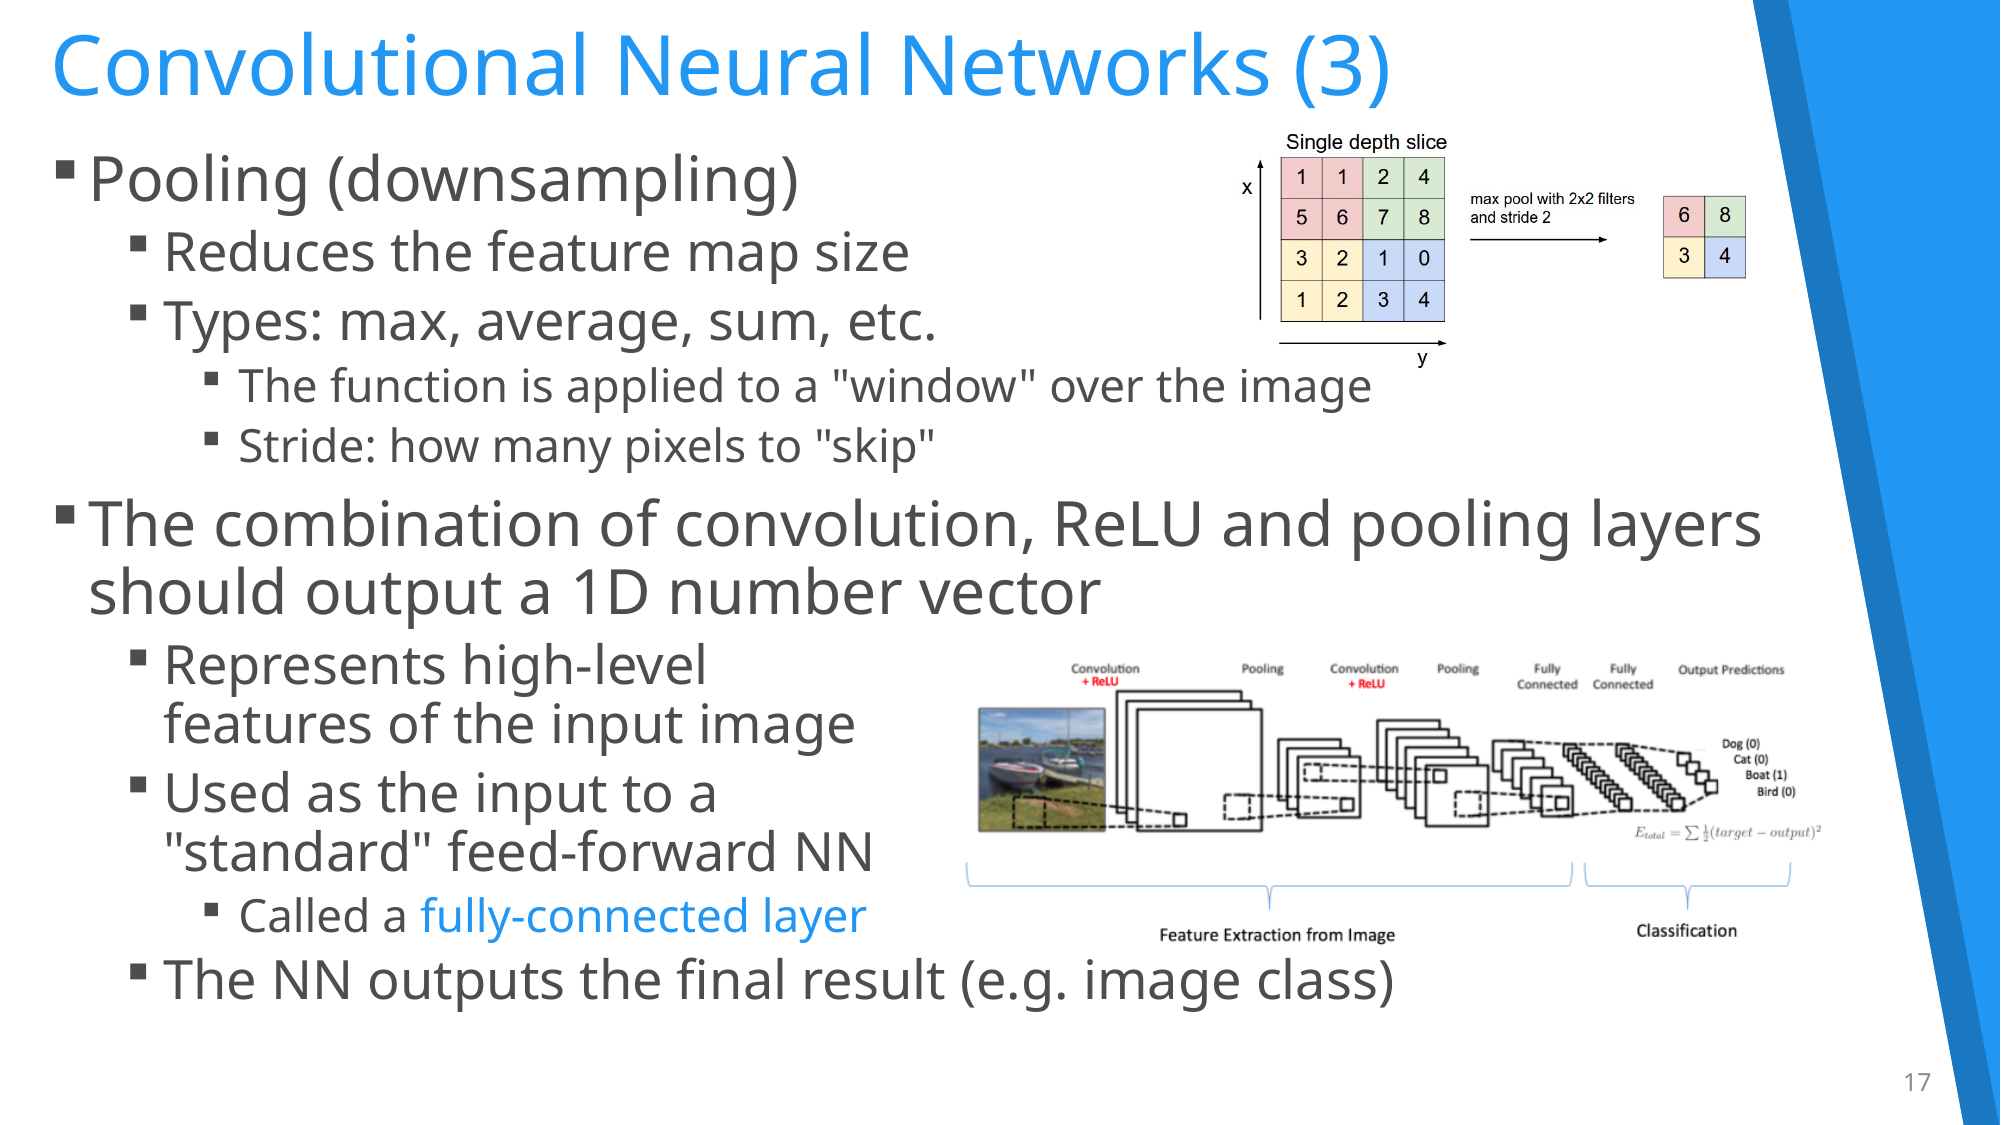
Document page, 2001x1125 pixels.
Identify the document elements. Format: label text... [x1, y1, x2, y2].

title Convolutional Neural Networks (3) [35, 0, 1959, 137]
picture [1237, 127, 1753, 369]
slide_number 17 [1877, 1053, 1947, 1114]
picture [951, 636, 1843, 950]
list Pooling (downsampling) Reduces the feature map size Types: max, average, sum, etc. The function is applied to a "window" over the image Stride: how many pixels to "skip" The combination of convolution, ReLU and pooling layers should output a 1D number vector Represents high-level features of the input image Used as the input to a "standard" feed-forward NN Called a fully-connected layer The NN outputs the final result (e.g. image class) [35, 139, 1959, 1103]
